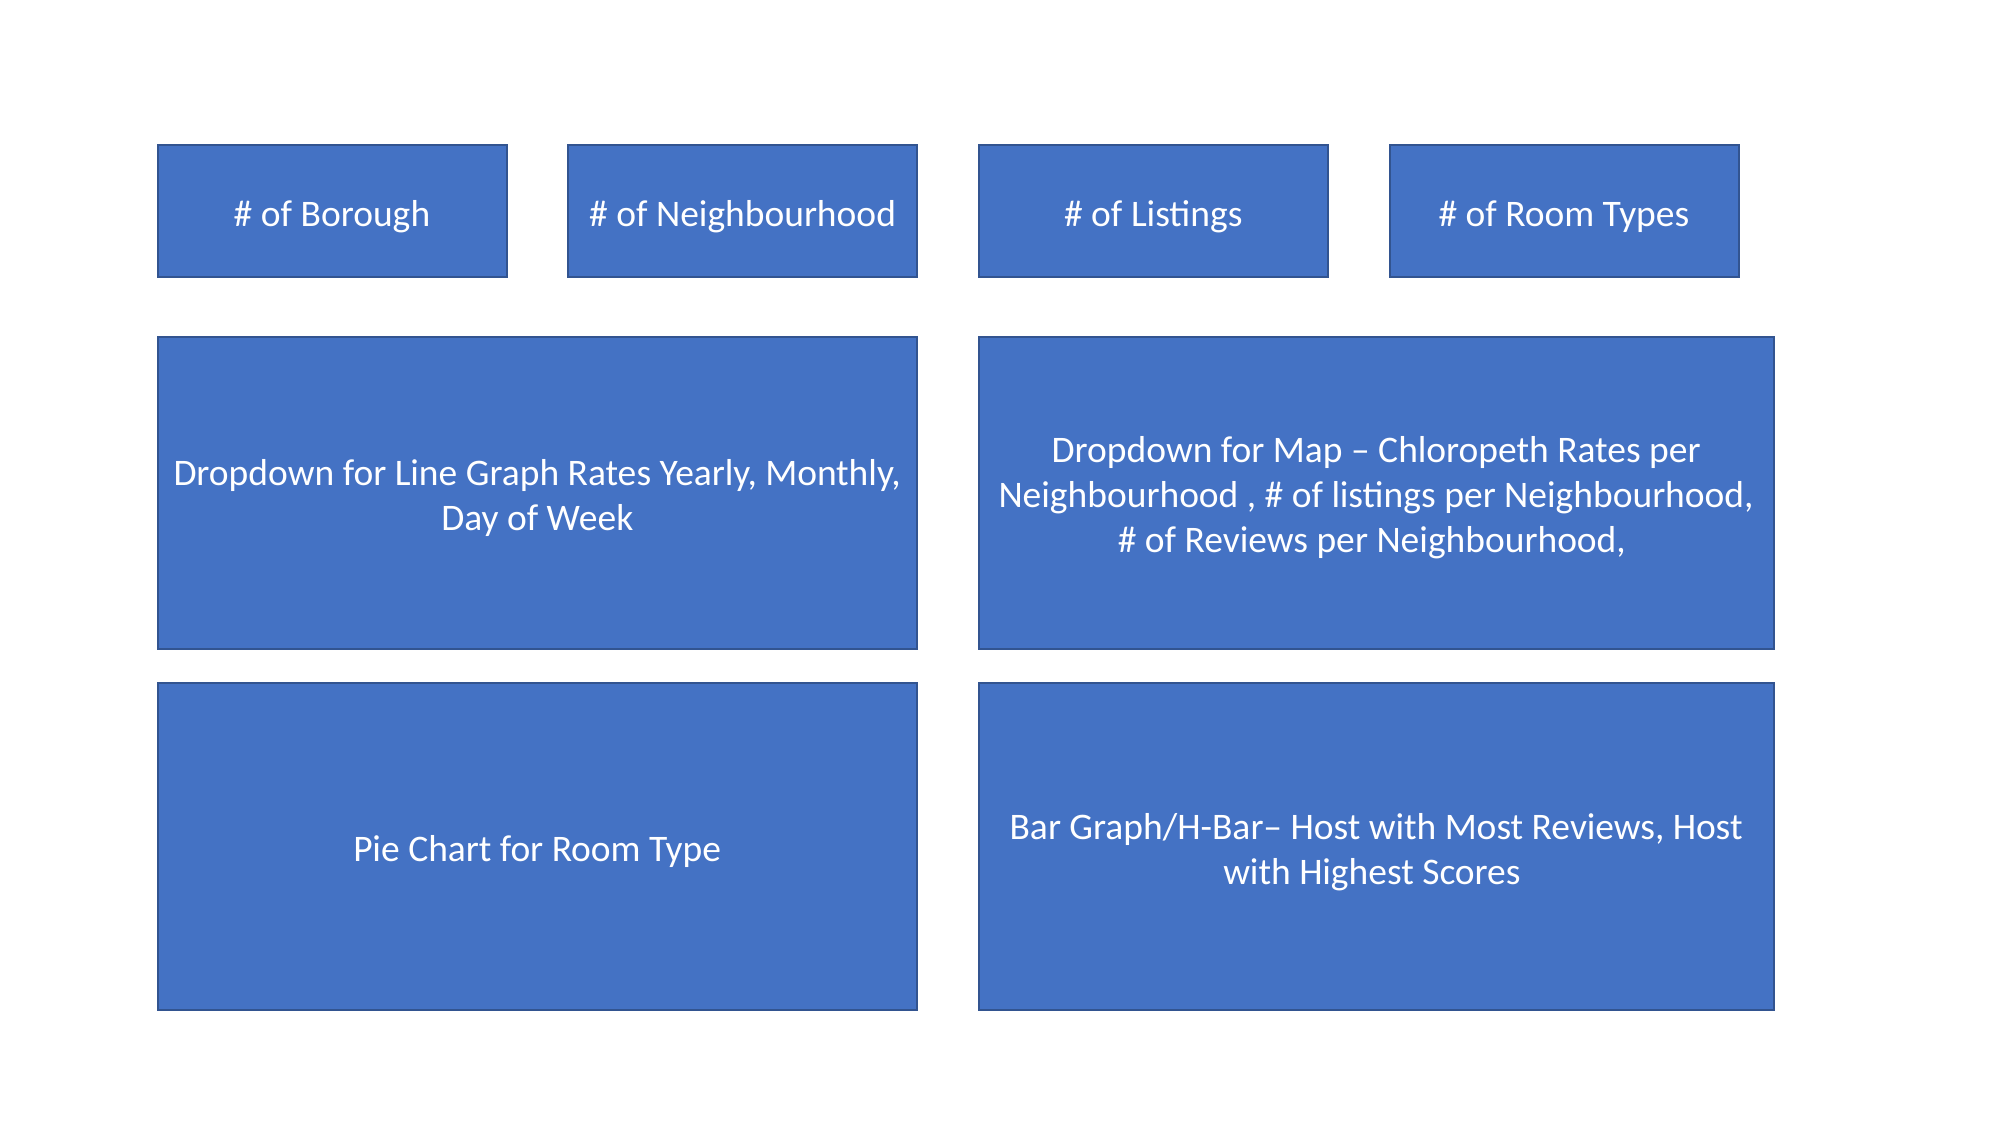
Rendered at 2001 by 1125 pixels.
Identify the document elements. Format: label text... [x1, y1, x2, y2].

text_box Dropdown for Line Graph Rates Yearly, Monthly, Day of Week [157, 336, 918, 650]
text_box # of Neighbourhood [567, 144, 918, 278]
text_box # of Borough [157, 144, 508, 278]
text_box Pie Chart for Room Type [157, 682, 918, 1011]
text_box Dropdown for Map – Chloropeth Rates per Neighbourhood , # of listings per Neighbourhood, # of Reviews per Neighbourhood, [978, 336, 1775, 650]
text_box # of Room Types [1389, 144, 1740, 278]
text_box # of Listings [978, 144, 1329, 278]
text_box Bar Graph/H-Bar– Host with Most Reviews, Host with Highest Scores [978, 682, 1775, 1011]
